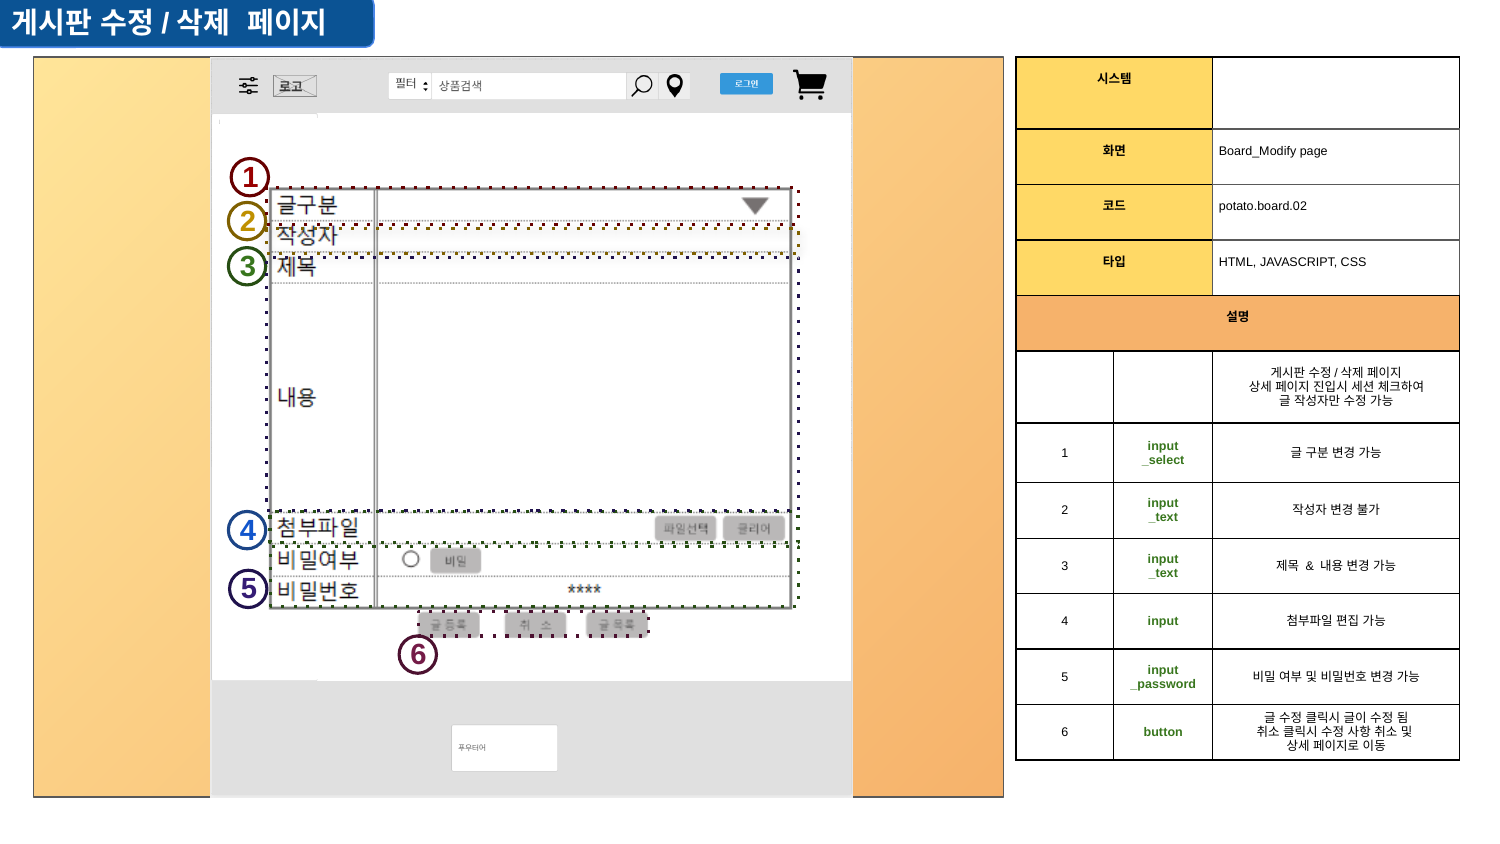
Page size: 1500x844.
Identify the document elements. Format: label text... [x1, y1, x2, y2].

table_cell 첨부파일 편집 가능 [1213, 594, 1459, 648]
table_cell 글 구분 변경 가능 [1213, 424, 1459, 482]
table_cell 5 [1017, 650, 1113, 704]
table_cell [1114, 352, 1212, 422]
table_cell button [1114, 705, 1212, 759]
table_cell Board_Modify page [1213, 130, 1459, 184]
table_cell input _select [1114, 424, 1212, 482]
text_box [210, 56, 853, 798]
text_box [33, 57, 208, 798]
table_cell 화면 [1017, 130, 1212, 184]
table_cell 제목 & 내용 변경 가능 [1213, 539, 1459, 593]
table_header 시스템 [1017, 58, 1212, 128]
table_cell 3 [1017, 539, 1113, 593]
table_cell HTML, JAVASCRIPT, CSS [1213, 241, 1459, 295]
table_cell input _text [1114, 539, 1212, 593]
table_cell 작성자 변경 불가 [1213, 483, 1459, 538]
table_cell input _password [1114, 650, 1212, 704]
table_cell 설명 [1017, 296, 1459, 350]
table_cell 글 수정 클릭시 글이 수정 됨 취소 클릭시 수정 사항 취소 및 상세 페이지로 이동 [1213, 705, 1459, 759]
table_cell 게시판 수정/삭제 페이지 상세 페이지 진입시 세션 체크하여 글 작성자만 수정 가능 [1213, 352, 1459, 422]
table_cell input _text [1114, 483, 1212, 538]
table_cell 4 [1017, 594, 1113, 648]
text_box [854, 57, 1004, 798]
table_cell 비밀 여부 및 비밀번호 변경 가능 [1213, 650, 1459, 704]
table_cell potato.board.02 [1213, 185, 1459, 239]
table_header [1213, 58, 1459, 128]
table_cell 타입 [1017, 241, 1212, 295]
table_cell 6 [1017, 705, 1113, 759]
picture [265, 182, 799, 648]
text_box 게시판 수정/삭제 페이지 [0, 0, 375, 48]
table_cell 1 [1017, 424, 1113, 482]
table_cell input [1114, 594, 1212, 648]
table_cell [1017, 352, 1113, 422]
table_cell 2 [1017, 483, 1113, 538]
table_cell 코드 [1017, 185, 1212, 239]
